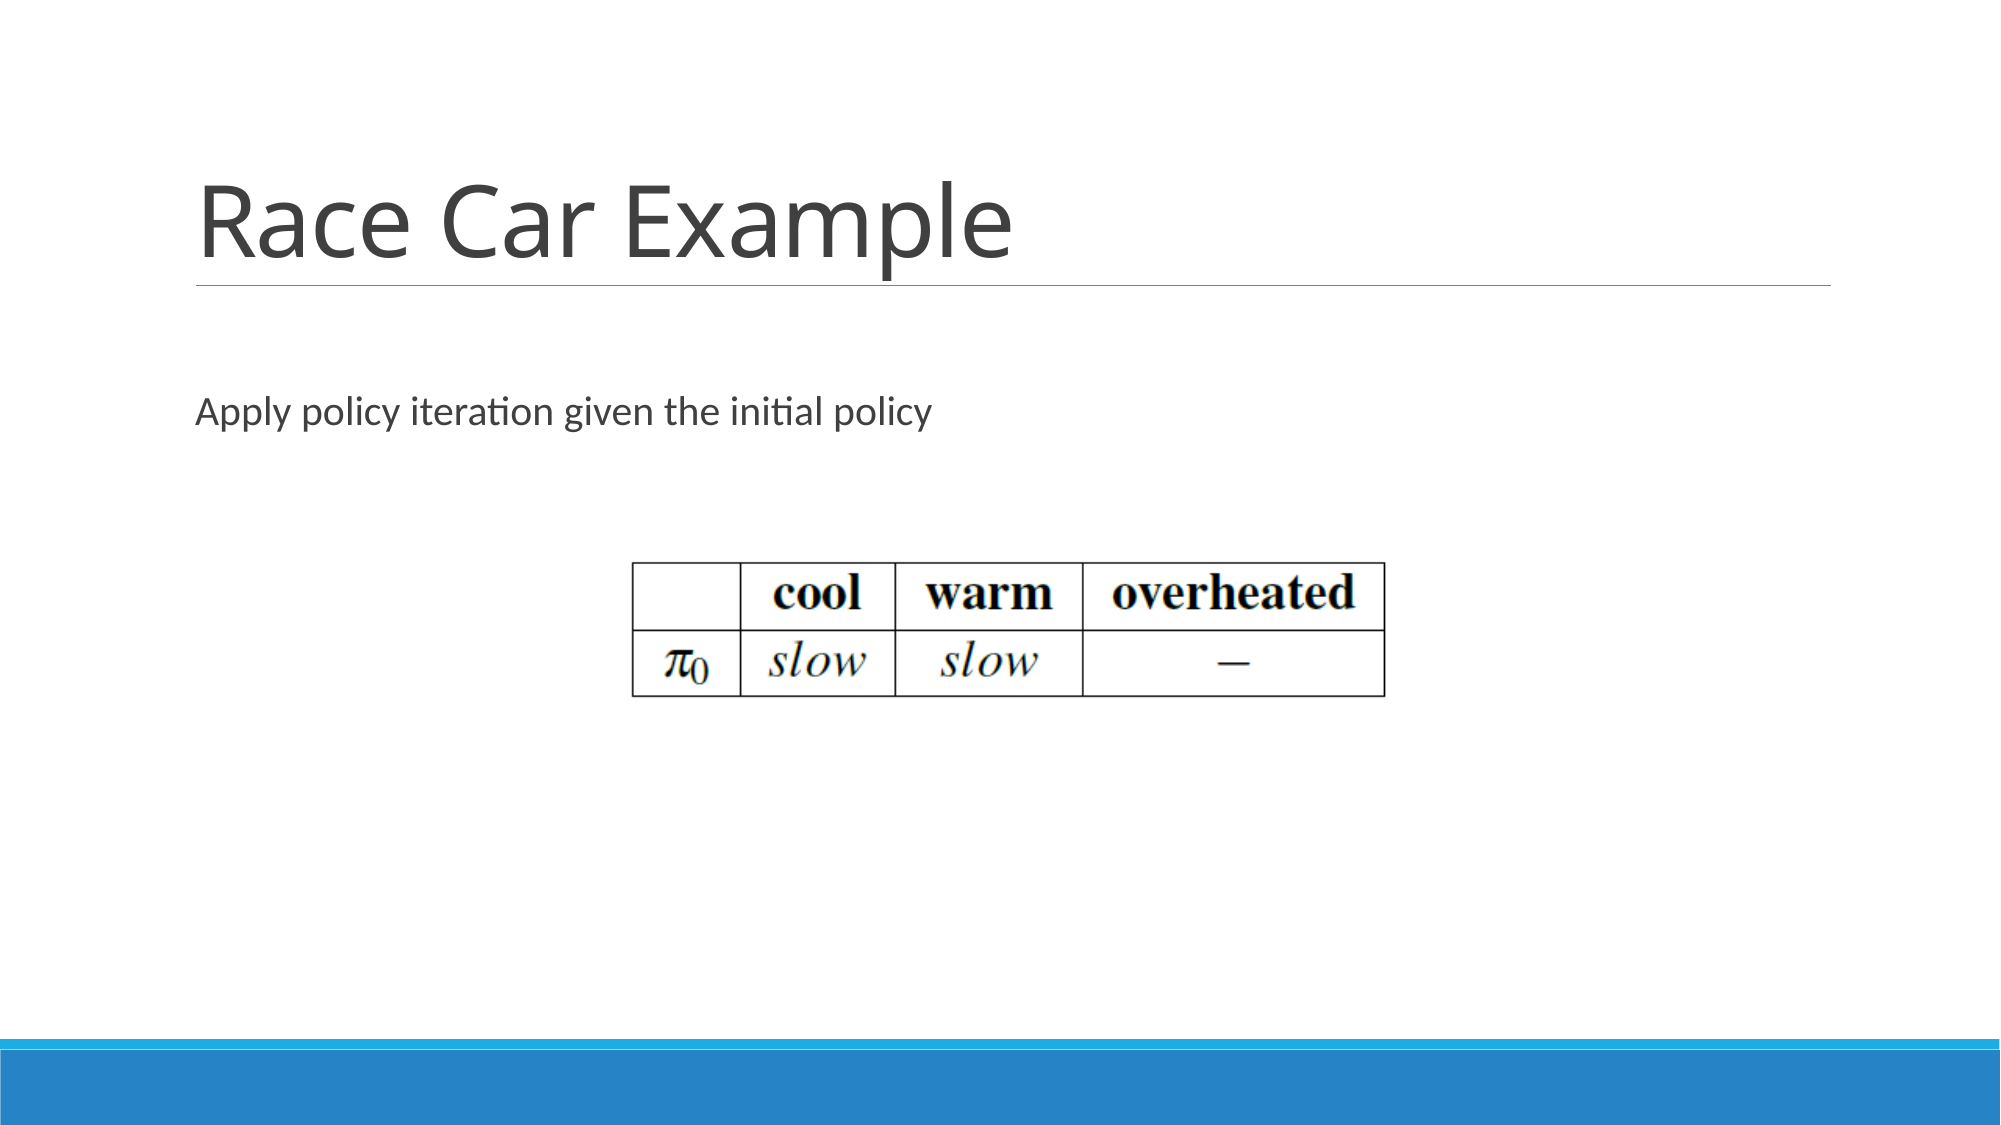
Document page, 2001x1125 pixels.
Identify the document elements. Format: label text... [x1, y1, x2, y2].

picture [600, 527, 1410, 738]
list Apply policy iteration given the initial policy [180, 302, 1830, 963]
title Race Car Example [180, 47, 1830, 285]
